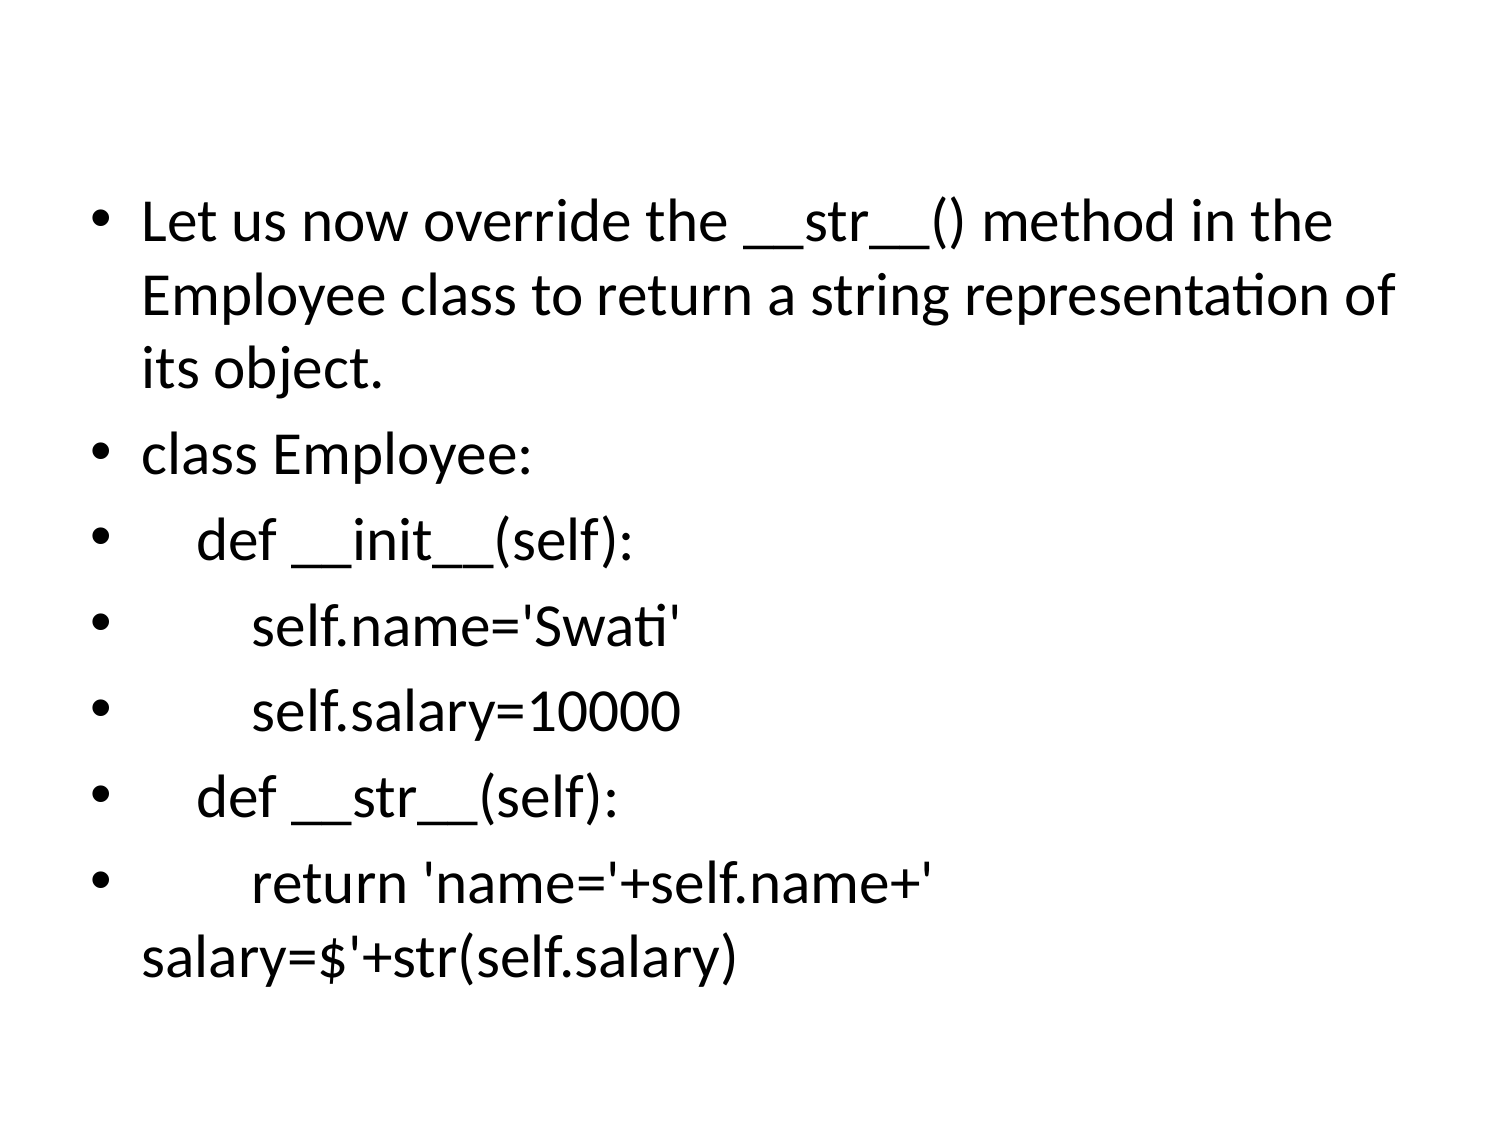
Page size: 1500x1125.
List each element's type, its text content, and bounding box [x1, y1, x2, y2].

list Let us now override the __str__() method in the Employee class to return a string representation of its object. class Employee: def __init__(self): self.name='Swati' self.salary=10000 def __str__(self): return 'name='+self.name+' salary=$'+str(self.salary) [75, 172, 1425, 1005]
